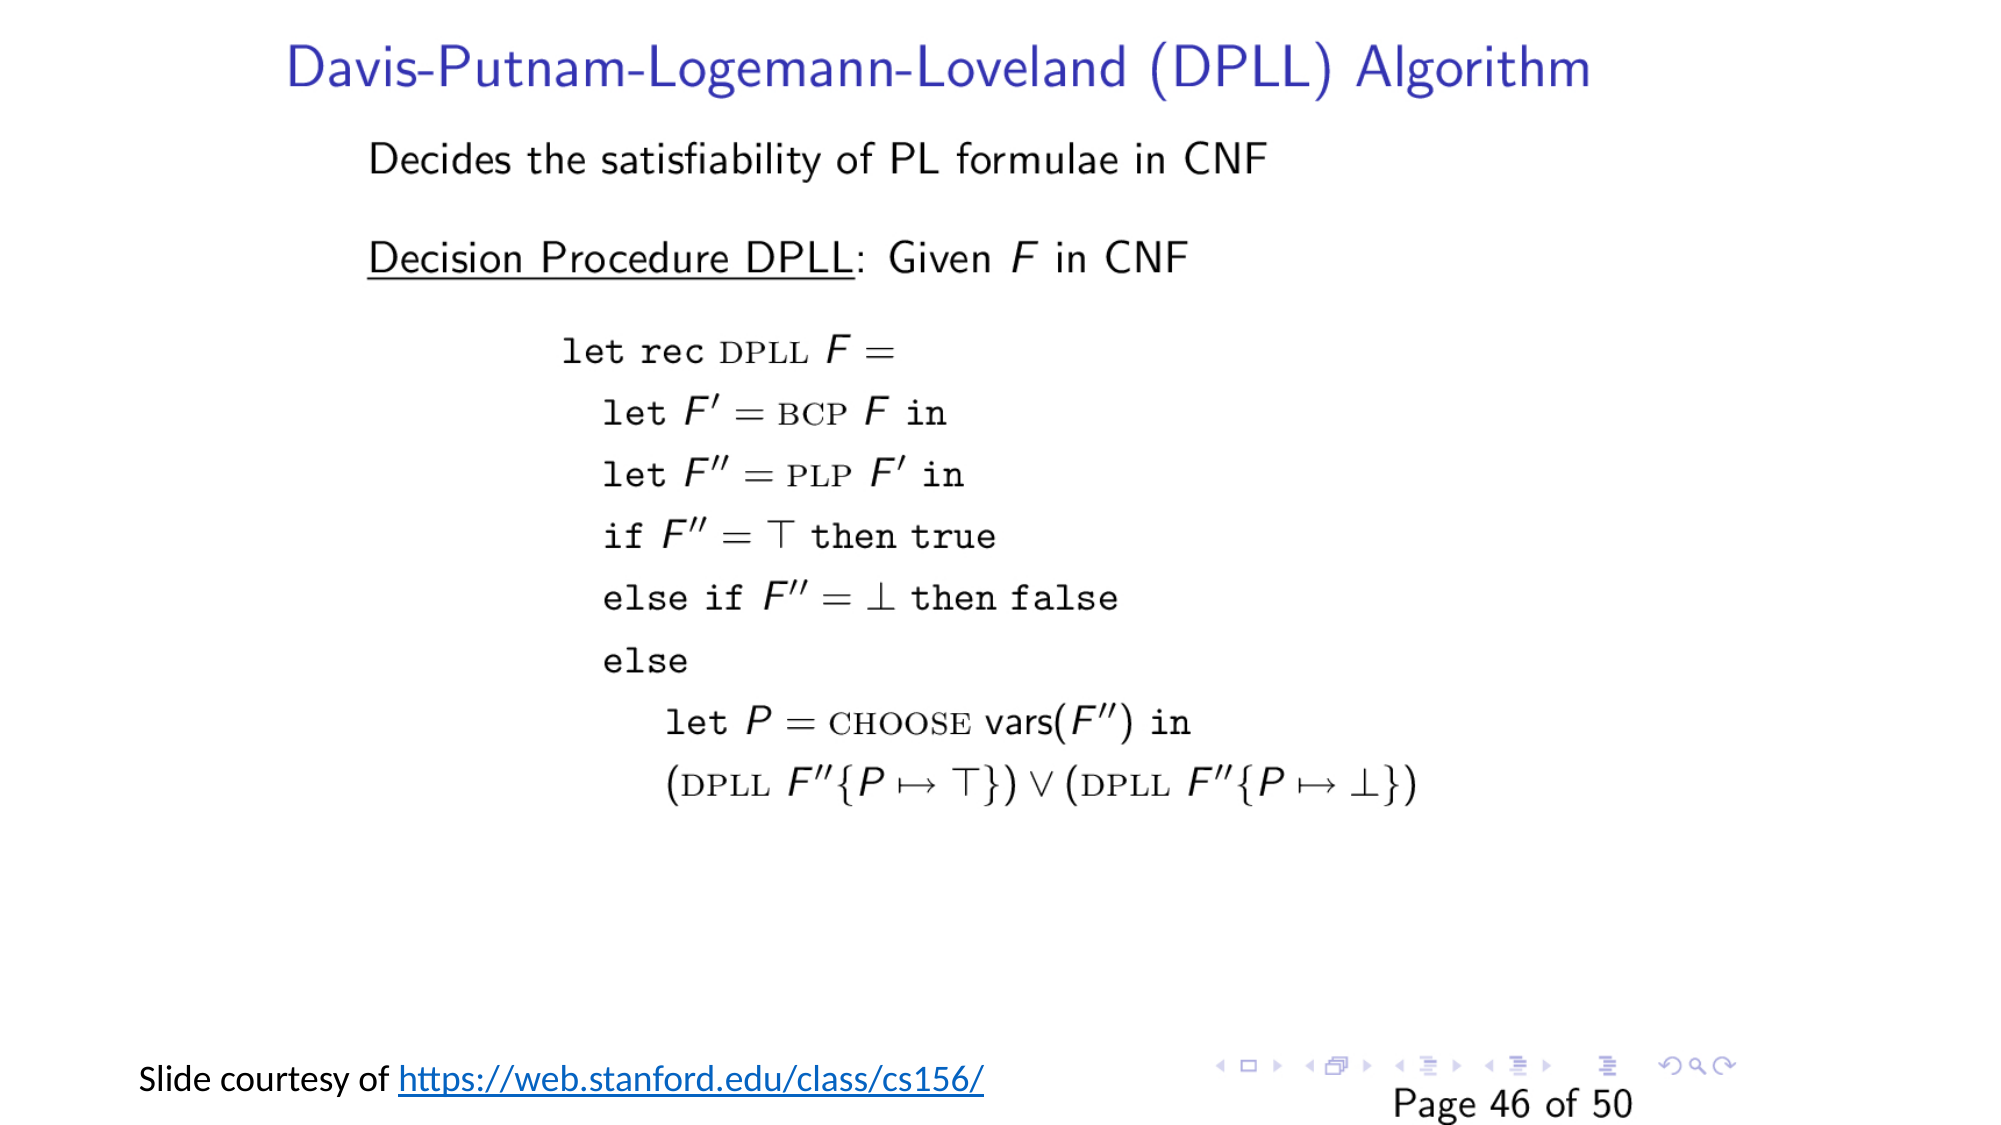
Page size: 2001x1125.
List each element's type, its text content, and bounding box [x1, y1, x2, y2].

picture [250, 0, 1750, 1125]
text_box Slide courtesy of https://web.stanford.edu/class/cs156/ [124, 1046, 250, 1107]
